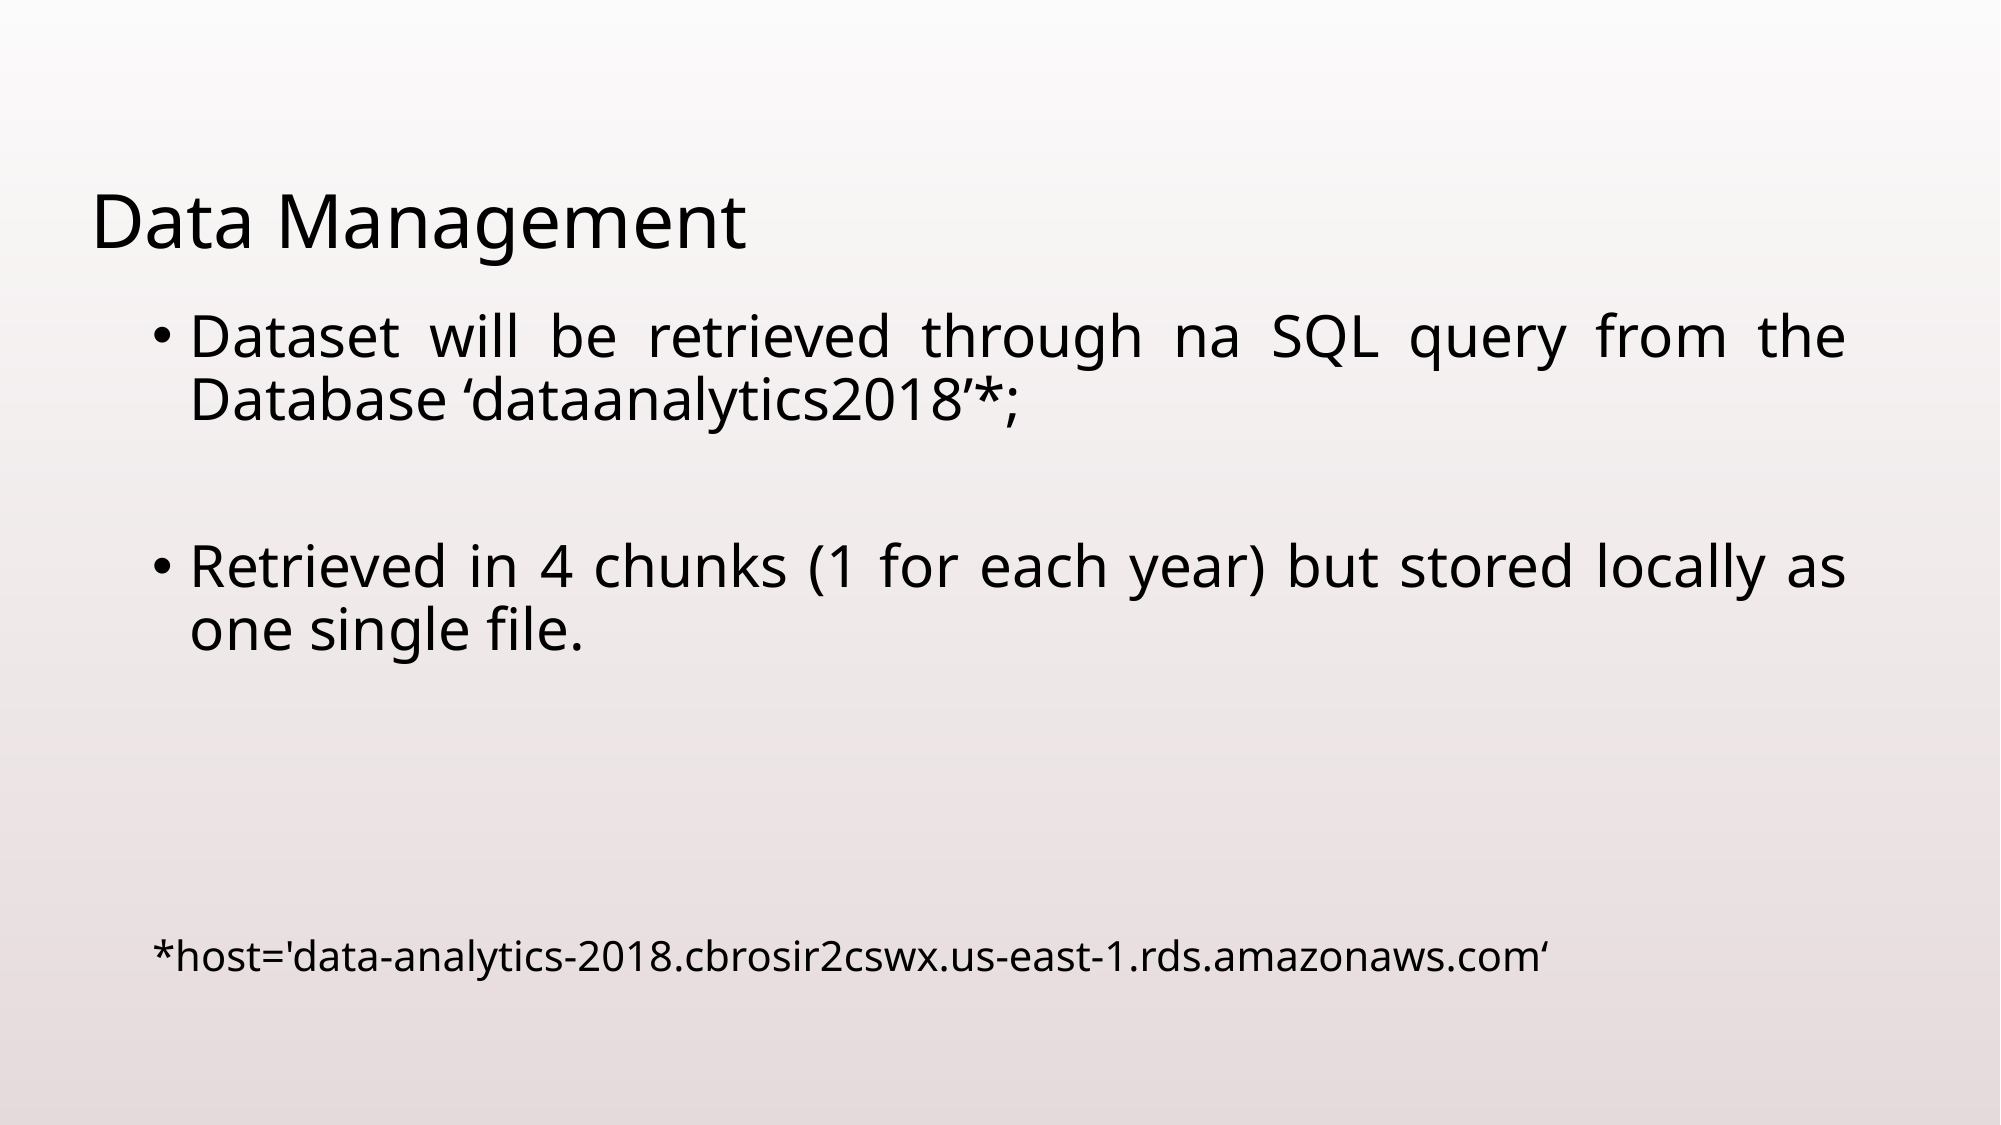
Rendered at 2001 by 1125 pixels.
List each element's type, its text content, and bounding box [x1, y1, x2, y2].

title Data Management [75, 149, 1909, 299]
list Dataset will be retrieved through na SQL query from the Database ‘dataanalytics2018’*; Retrieved in 4 chunks (1 for each year) but stored locally as one single file. *host='data-analytics-2018.cbrosir2cswx.us-east-1.rds.amazonaws.com‘ [137, 299, 1863, 1014]
